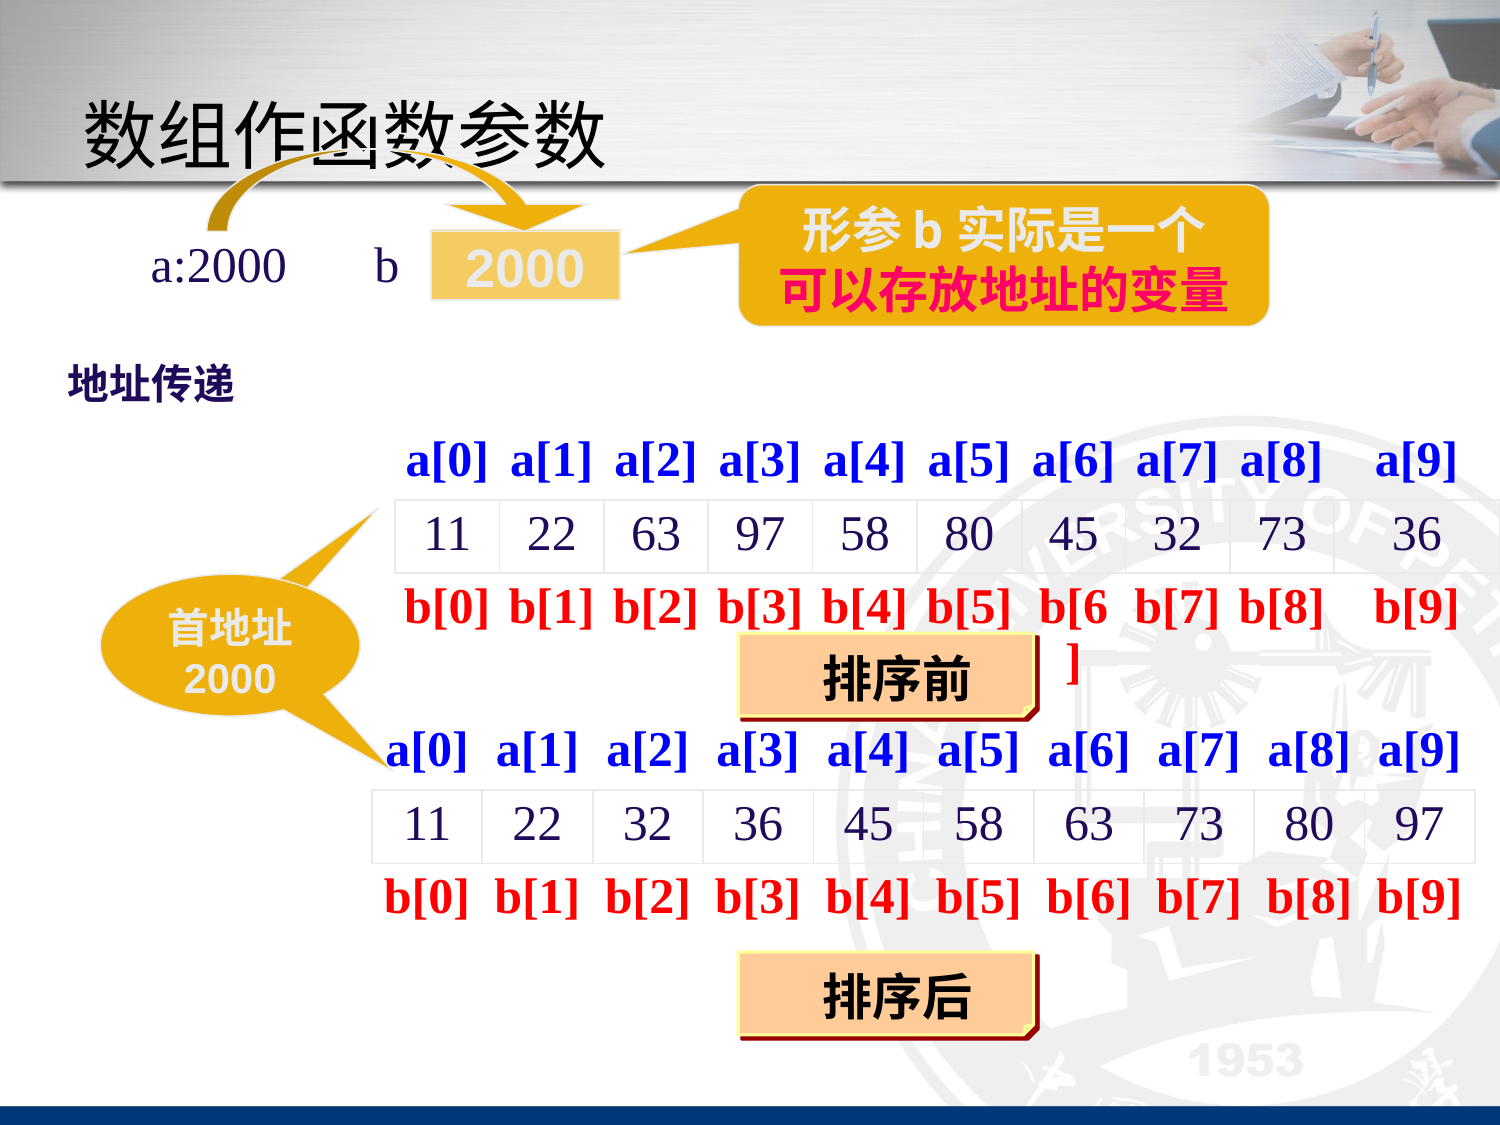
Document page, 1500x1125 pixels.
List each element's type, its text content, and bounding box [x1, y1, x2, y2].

table_header a[2] [593, 716, 703, 789]
table_cell b[0] [395, 574, 499, 707]
table_header a[2] [604, 426, 708, 499]
text_box 2000 [430, 231, 620, 300]
table_cell 22 [483, 791, 592, 863]
table_header a[6] [1022, 426, 1126, 499]
table_cell b[5] [924, 864, 1034, 937]
table_cell 80 [918, 501, 1021, 572]
table_cell 32 [594, 791, 702, 863]
table_header a[8] [1230, 426, 1334, 499]
table_cell b[4] [813, 574, 917, 631]
table_cell 45 [814, 791, 923, 863]
table_cell b[2] [593, 864, 703, 937]
table_header a[1] [482, 716, 593, 789]
table_header a[6] [1034, 716, 1144, 789]
title 数组作函数参数 [67, 80, 1418, 188]
table_header a[4] [813, 426, 917, 499]
text_box [206, 148, 588, 232]
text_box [100, 573, 361, 717]
table_cell 58 [924, 791, 1033, 863]
table_cell b[4] [813, 864, 924, 937]
table_cell 36 [704, 791, 813, 863]
table_cell 11 [396, 501, 499, 572]
table_cell b[8] [1230, 574, 1334, 707]
table_cell b[2] [604, 574, 708, 707]
table_cell b[0] [372, 864, 482, 937]
table_cell b[3] [703, 864, 813, 937]
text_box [738, 632, 1034, 717]
table_header a[9] [1365, 716, 1475, 789]
table_cell 97 [1365, 791, 1474, 863]
table_cell 11 [373, 791, 481, 863]
table_cell 58 [813, 501, 916, 572]
table_cell b[9] [1334, 574, 1500, 707]
table_header a[3] [708, 426, 813, 499]
table_header a[3] [703, 716, 813, 789]
table_cell b[9] [1365, 864, 1475, 937]
table_cell b[1] [499, 574, 604, 707]
table_cell b[5] [917, 574, 1022, 631]
table_cell 32 [1126, 501, 1229, 572]
table_cell b[1] [482, 864, 593, 937]
table_header a[8] [1254, 716, 1365, 789]
table_header a[4] [813, 725, 924, 789]
table_cell 63 [1035, 791, 1143, 863]
table_cell b[6] [1022, 574, 1126, 707]
table_cell 73 [1145, 791, 1253, 863]
list a:2000 b [135, 231, 799, 351]
table_cell 22 [500, 501, 603, 572]
table_header a[9] [1334, 426, 1500, 499]
table_cell 97 [709, 501, 812, 572]
text_box 形参b实际是一个 可以存放地址的变量 [620, 184, 1270, 327]
table_cell 36 [1335, 501, 1499, 572]
table_cell b[7] [1126, 574, 1230, 707]
table_cell b[8] [1254, 864, 1365, 937]
table_header a[5] [924, 724, 1034, 789]
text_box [738, 951, 1034, 1036]
table_cell b[7] [1144, 864, 1254, 937]
table_cell 63 [605, 501, 707, 572]
picture [0, 0, 1500, 1125]
table_header a[0] [372, 716, 482, 789]
text_box 地址传递 [53, 350, 266, 415]
table_cell b[6] [1034, 864, 1144, 937]
table_header a[7] [1126, 426, 1230, 499]
table_header a[1] [499, 426, 604, 499]
table_cell 73 [1231, 501, 1333, 572]
table_header a[5] [917, 426, 1022, 499]
table_cell 80 [1255, 791, 1364, 863]
table_header a[0] [395, 426, 499, 499]
table_cell 45 [1023, 501, 1125, 572]
table_header a[7] [1144, 716, 1254, 789]
table_cell b[3] [708, 574, 813, 707]
